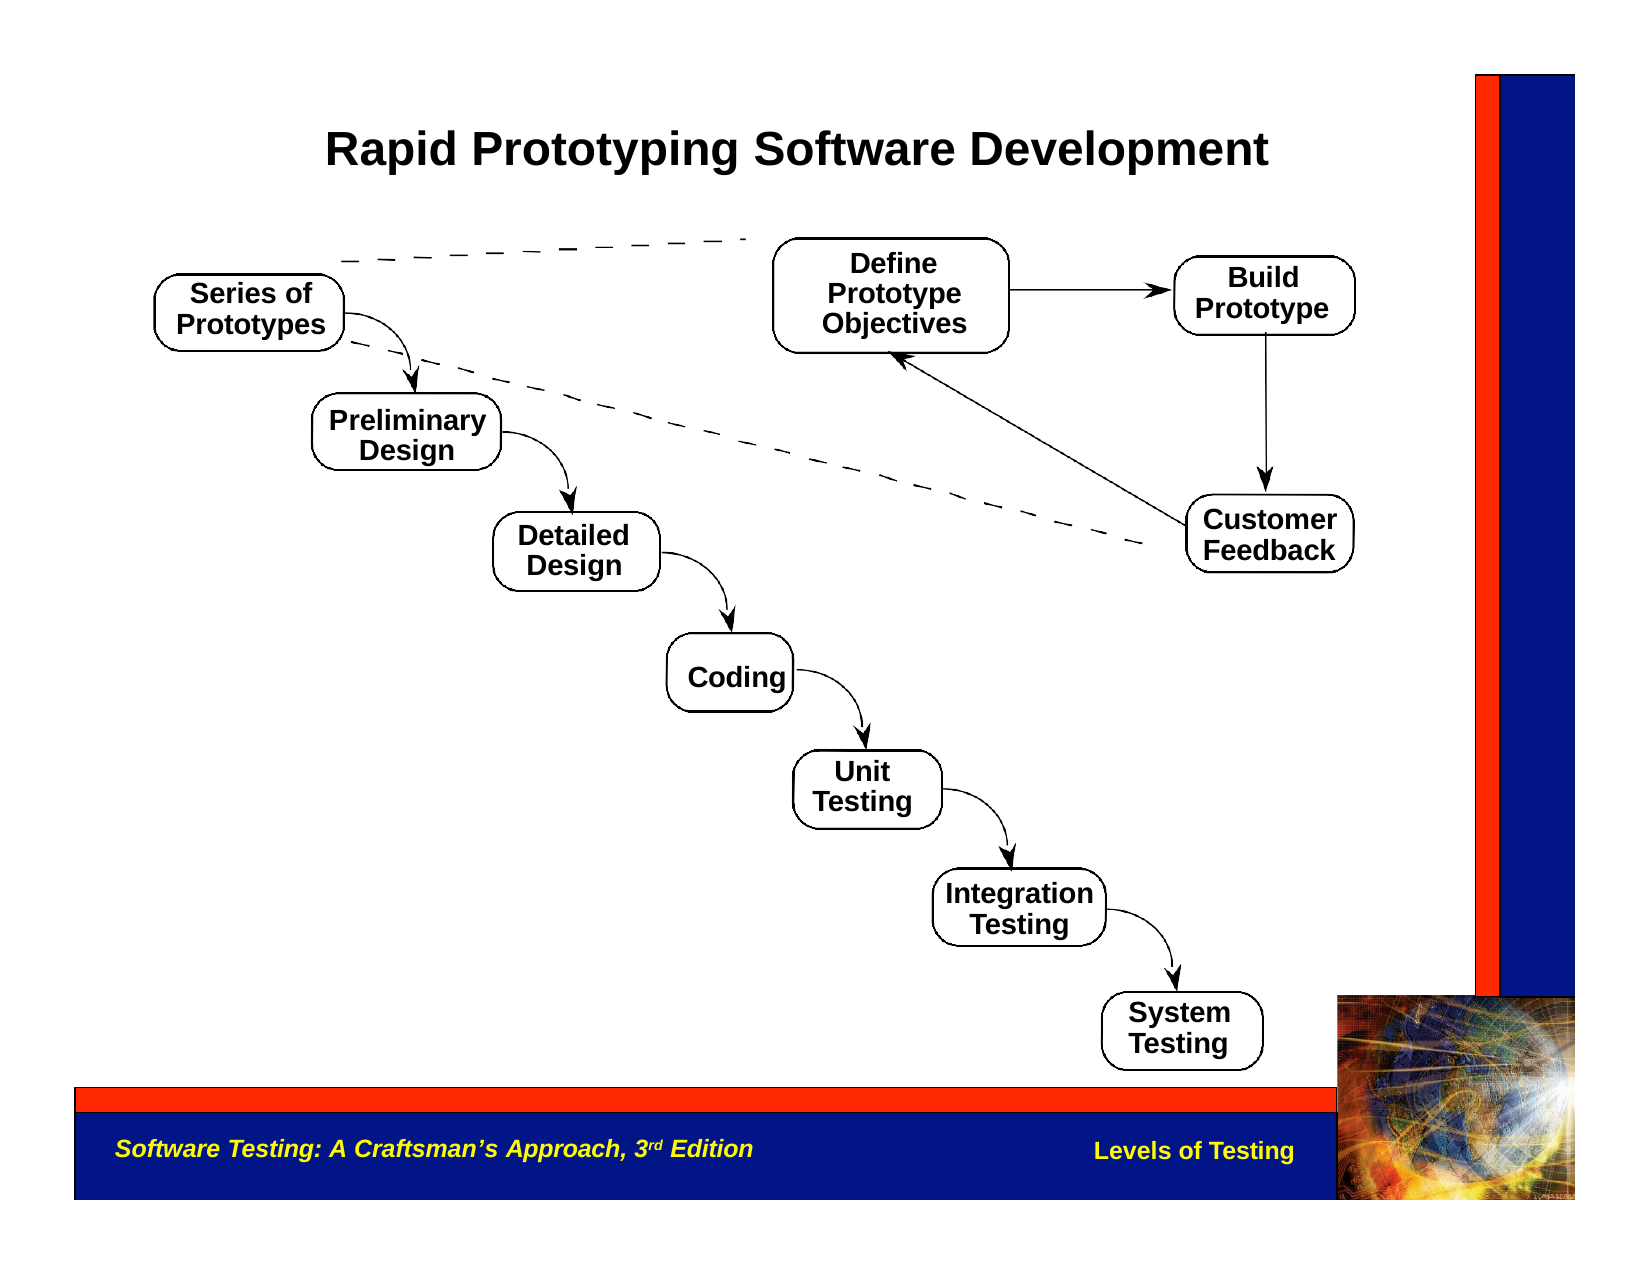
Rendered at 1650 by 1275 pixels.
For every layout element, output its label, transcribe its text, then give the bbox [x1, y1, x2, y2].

text_box Preliminary Design [326, 406, 490, 467]
text_box Build Prototype [1192, 263, 1333, 325]
slide_number Software Testing: A Craftsman’s Approach, 3rd Edition [112, 1132, 765, 1275]
text_box [153, 237, 1356, 1071]
text_box Coding [685, 658, 790, 694]
text_box Customer Feedback [1200, 504, 1342, 566]
text_box Define Prototype Objectives [818, 249, 970, 340]
text_box Integration Testing [943, 879, 1099, 941]
text_box Unit Testing [810, 756, 919, 818]
picture [1337, 995, 1575, 1200]
text_box Rapid Prototyping Software Development [322, 117, 1274, 175]
text_box Detailed Design [515, 521, 634, 582]
text_box System Testing [1126, 998, 1235, 1060]
footer Levels of Testing [1091, 1134, 1301, 1275]
